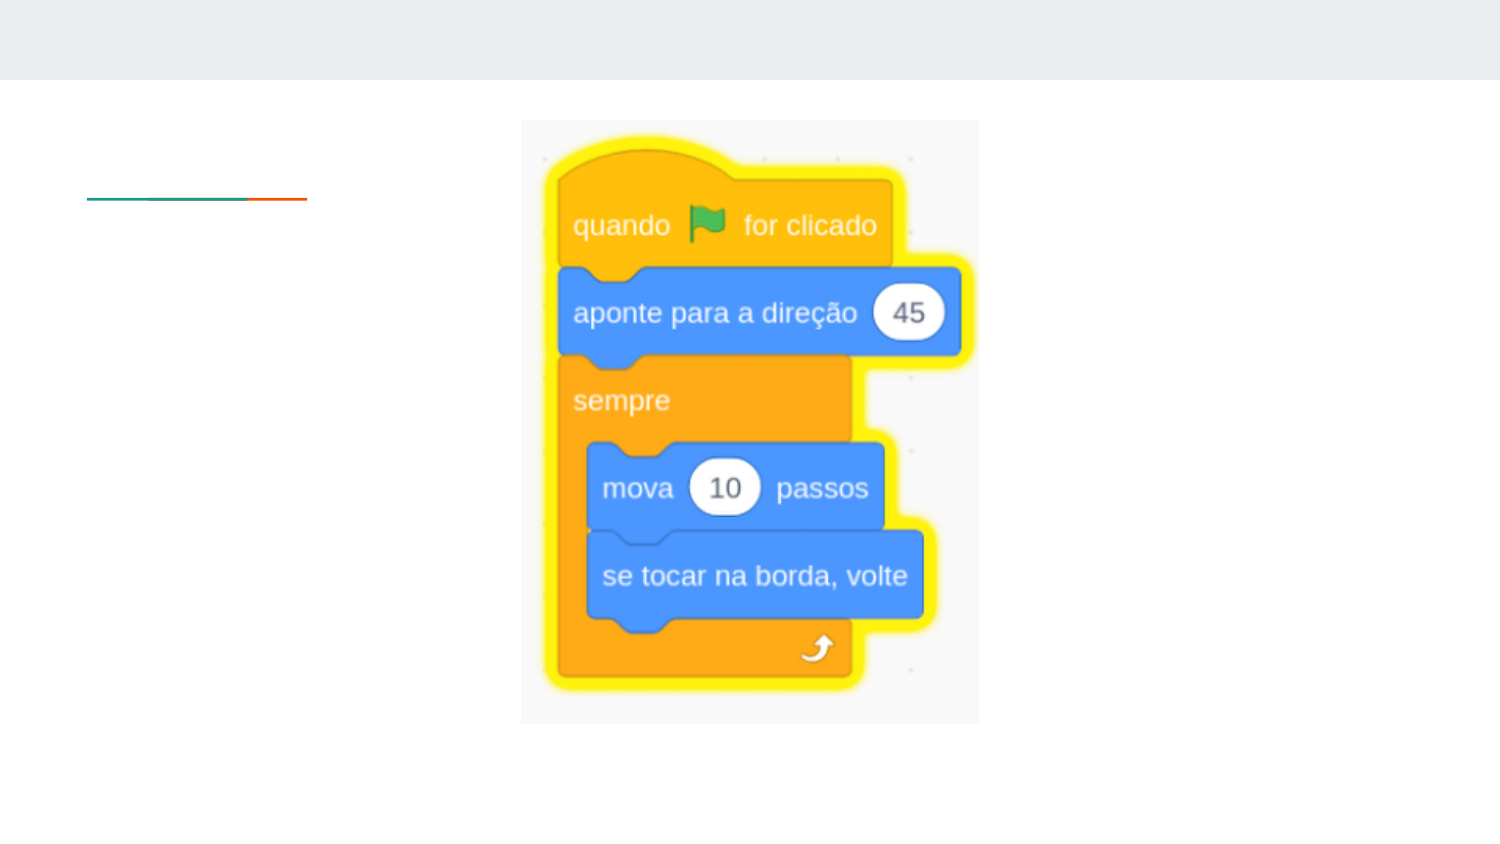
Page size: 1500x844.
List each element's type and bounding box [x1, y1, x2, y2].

picture [521, 120, 979, 724]
